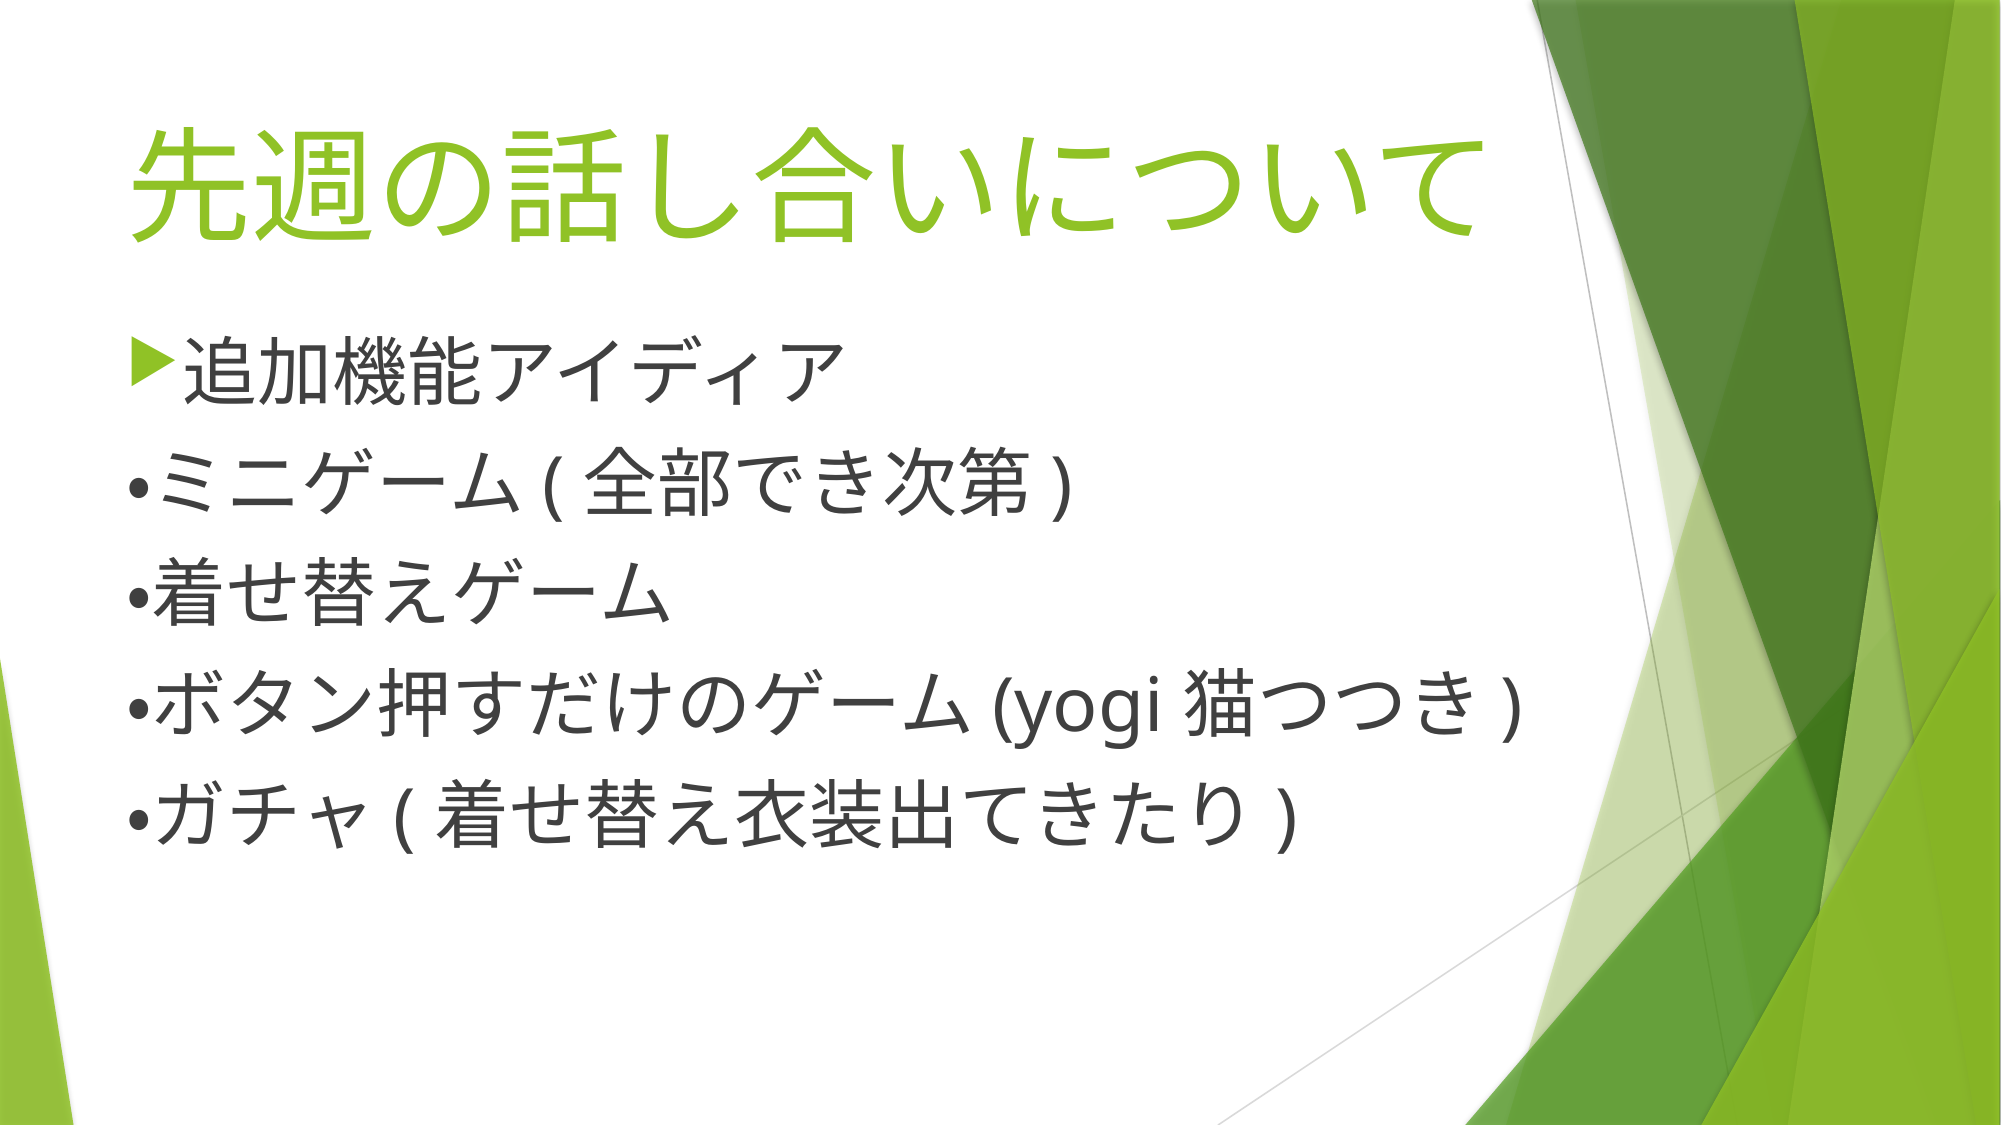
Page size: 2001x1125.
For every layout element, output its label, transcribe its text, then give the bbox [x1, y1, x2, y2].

title 先週の話し合いについて [111, 99, 1522, 316]
list 追加機能アイディア ・ミニゲーム(全部でき次第) ・着せ替えゲーム ・ボタン押すだけのゲーム(yogi猫つつき) ・ガチャ(着せ替え衣装出てきたり) [111, 316, 1815, 1050]
